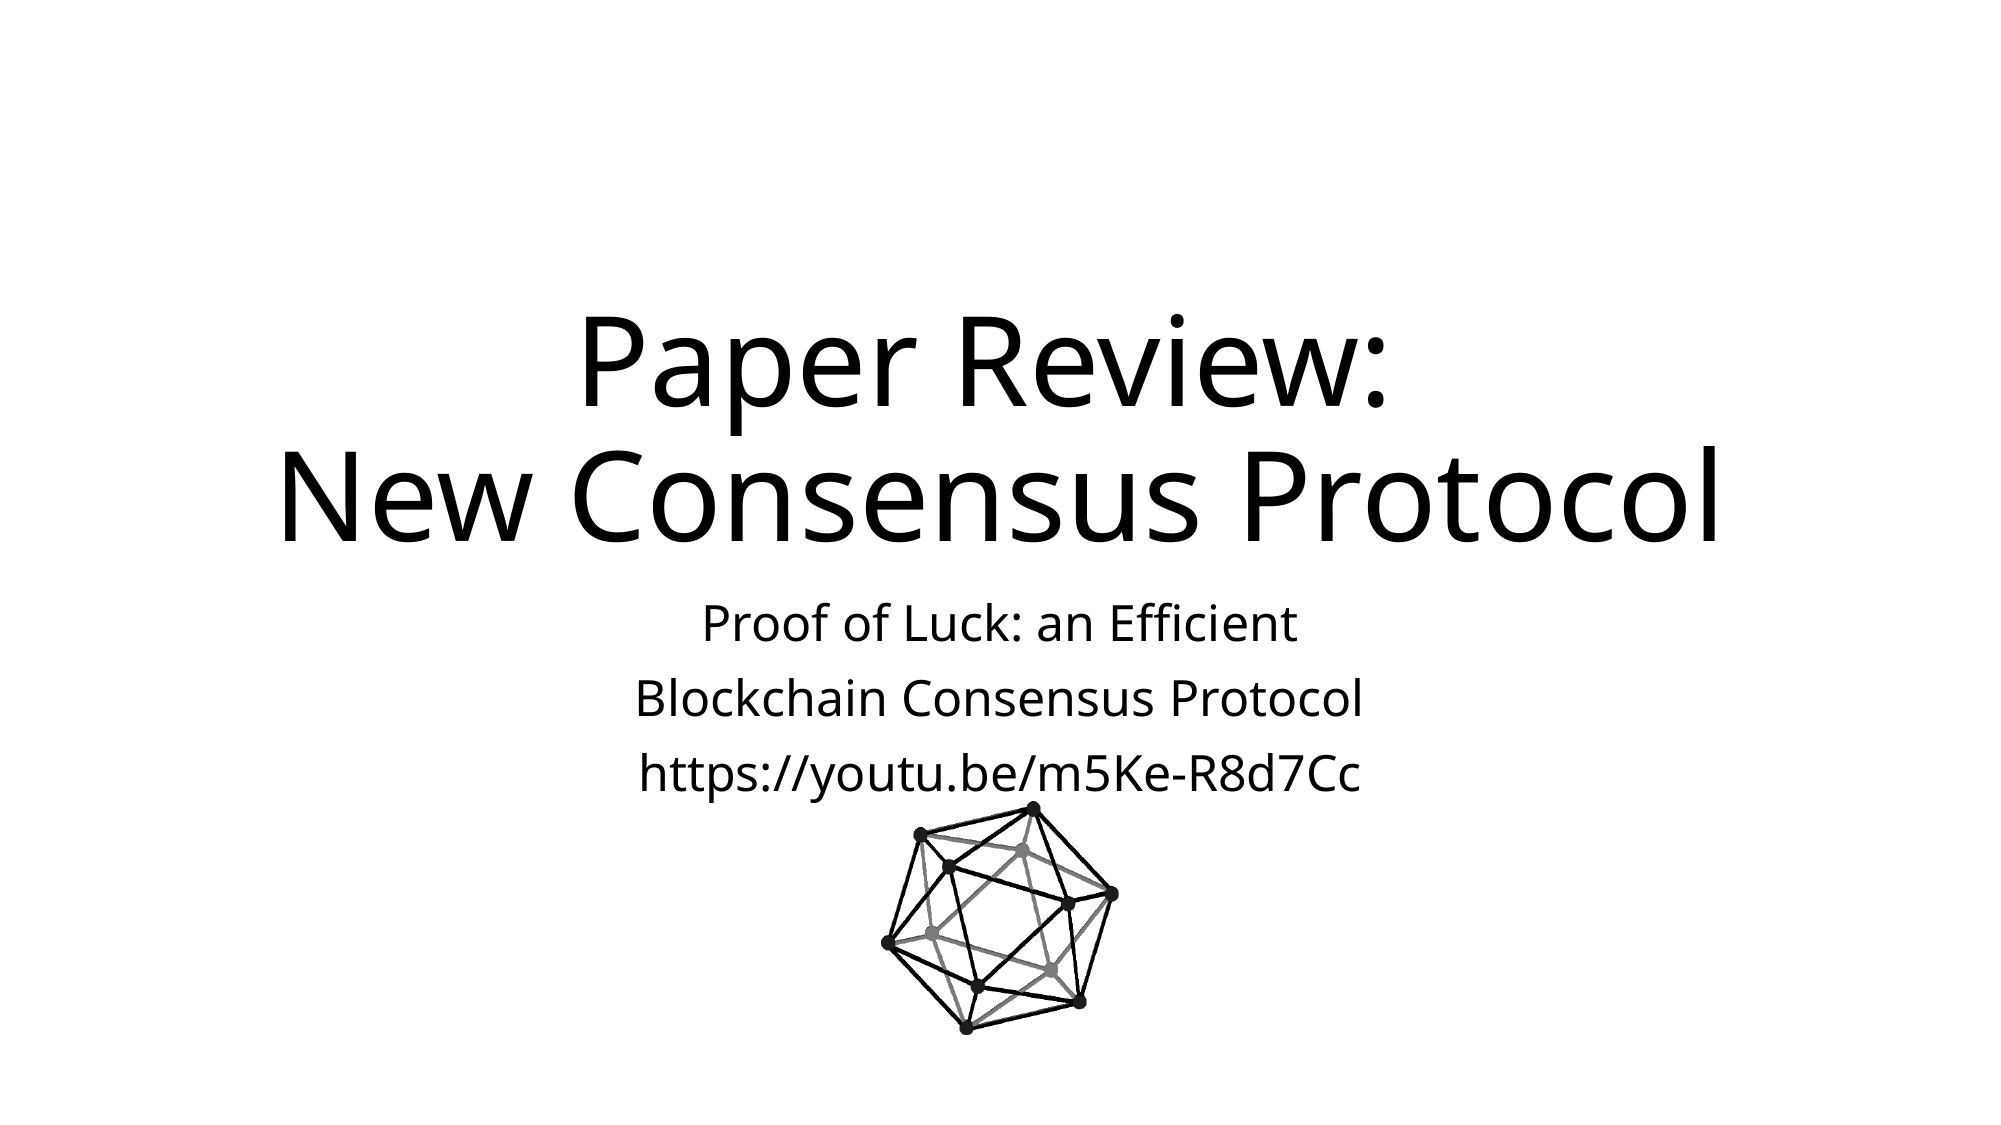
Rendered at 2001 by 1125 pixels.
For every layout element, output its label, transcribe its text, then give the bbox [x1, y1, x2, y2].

subtitle Proof of Luck: an Efficient Blockchain Consensus Protocol https://youtu.be/m5Ke-R8d7Cc [249, 590, 1750, 863]
title Paper Review: New Consensus Protocol [249, 184, 1750, 576]
picture [881, 801, 1119, 1035]
